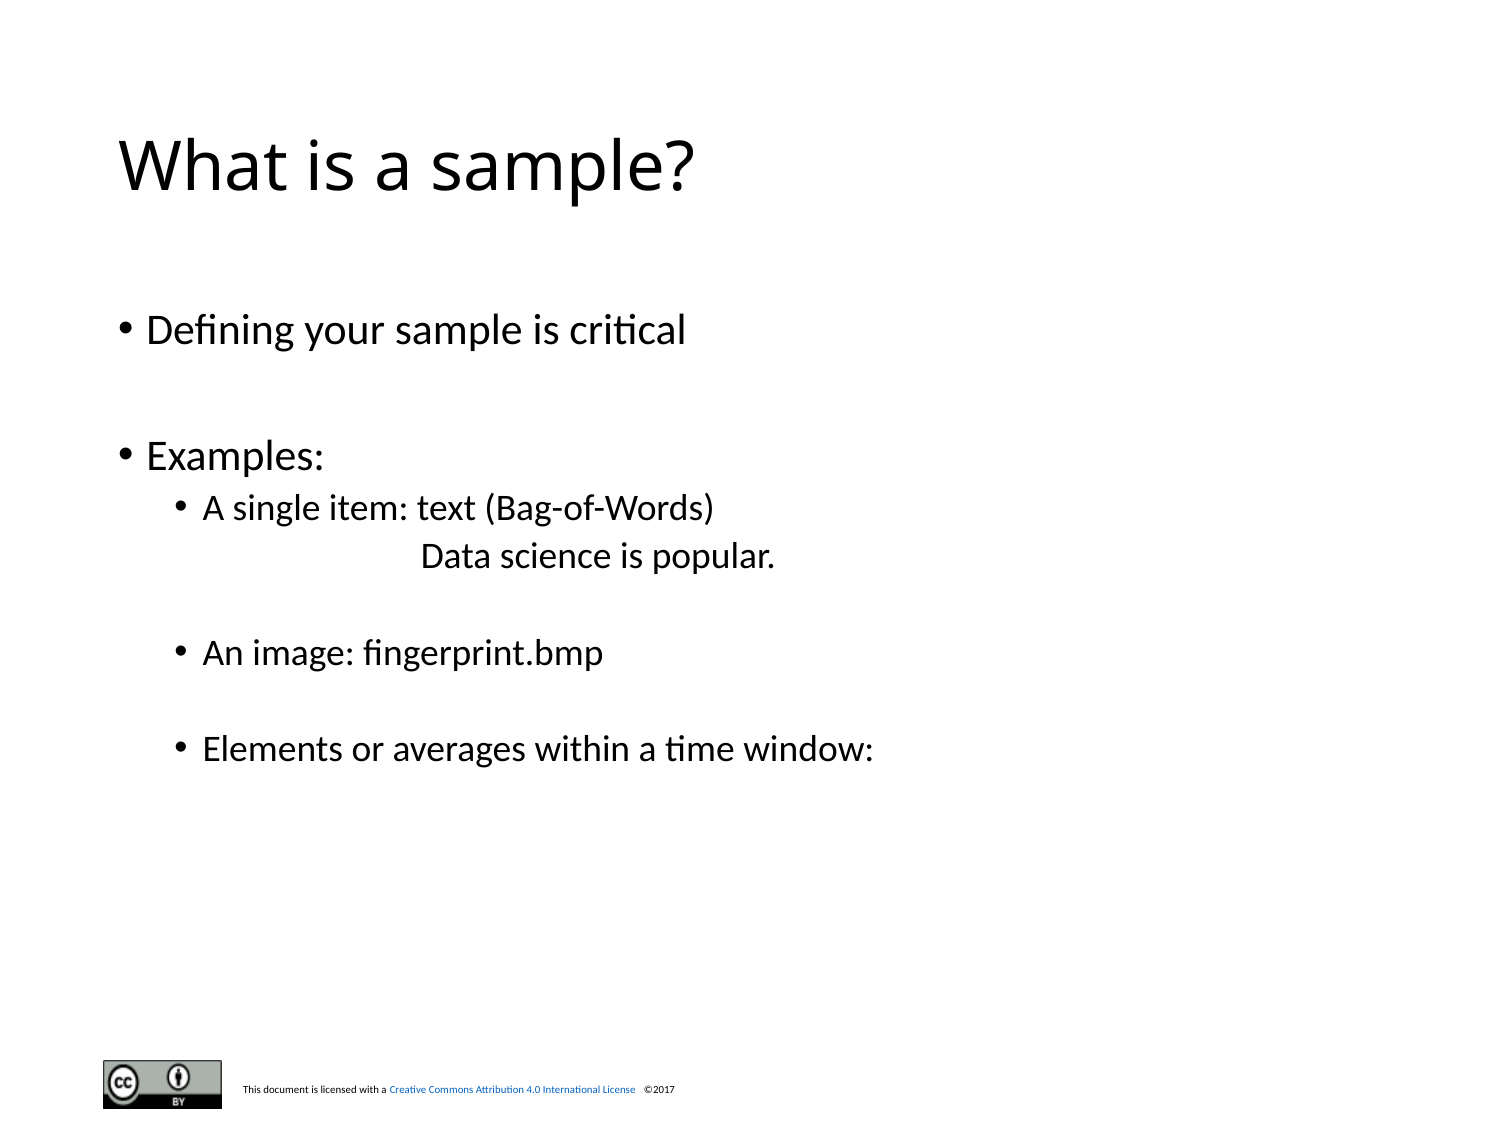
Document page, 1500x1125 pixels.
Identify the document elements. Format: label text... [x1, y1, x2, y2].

list Defining your sample is critical Examples: A single item: text (Bag-of-Words) Data science is popular. An image: fingerprint.bmp Elements or averages within a time window: [103, 299, 1397, 1014]
title What is a sample? [103, 59, 1397, 278]
picture [103, 1060, 222, 1109]
